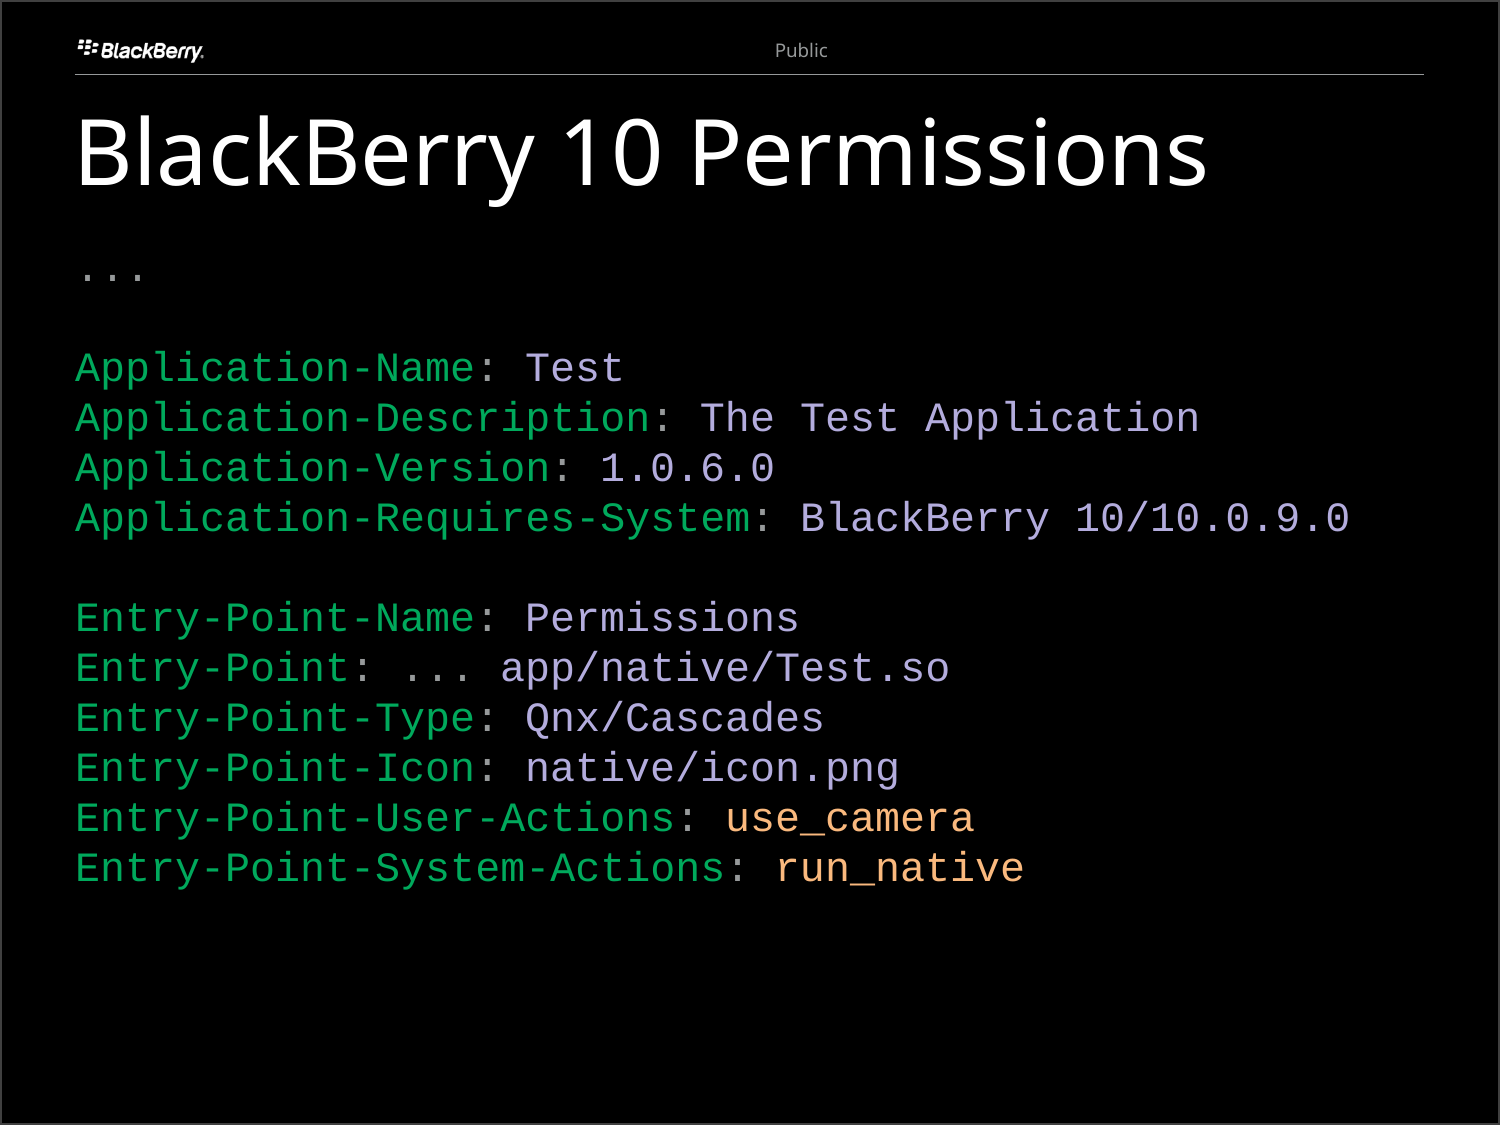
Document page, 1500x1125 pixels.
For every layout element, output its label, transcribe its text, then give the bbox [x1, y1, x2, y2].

picture [75, 34, 206, 65]
title BlackBerry 10 Permissions [73, 92, 1429, 223]
list ... Application-Name: Test Application-Description: The Test Application Application-Version: 1.0.6.0 Application-Requires-System: BlackBerry 10/10.0.9.0 Entry-Point-Name: Permissions Entry-Point: ... app/native/Test.so Entry-Point-Type: Qnx/Cascades Entry-Point-Icon: native/icon.png Entry-Point-User-Actions: use_camera Entry-Point-System-Actions: run_native [74, 239, 1426, 999]
